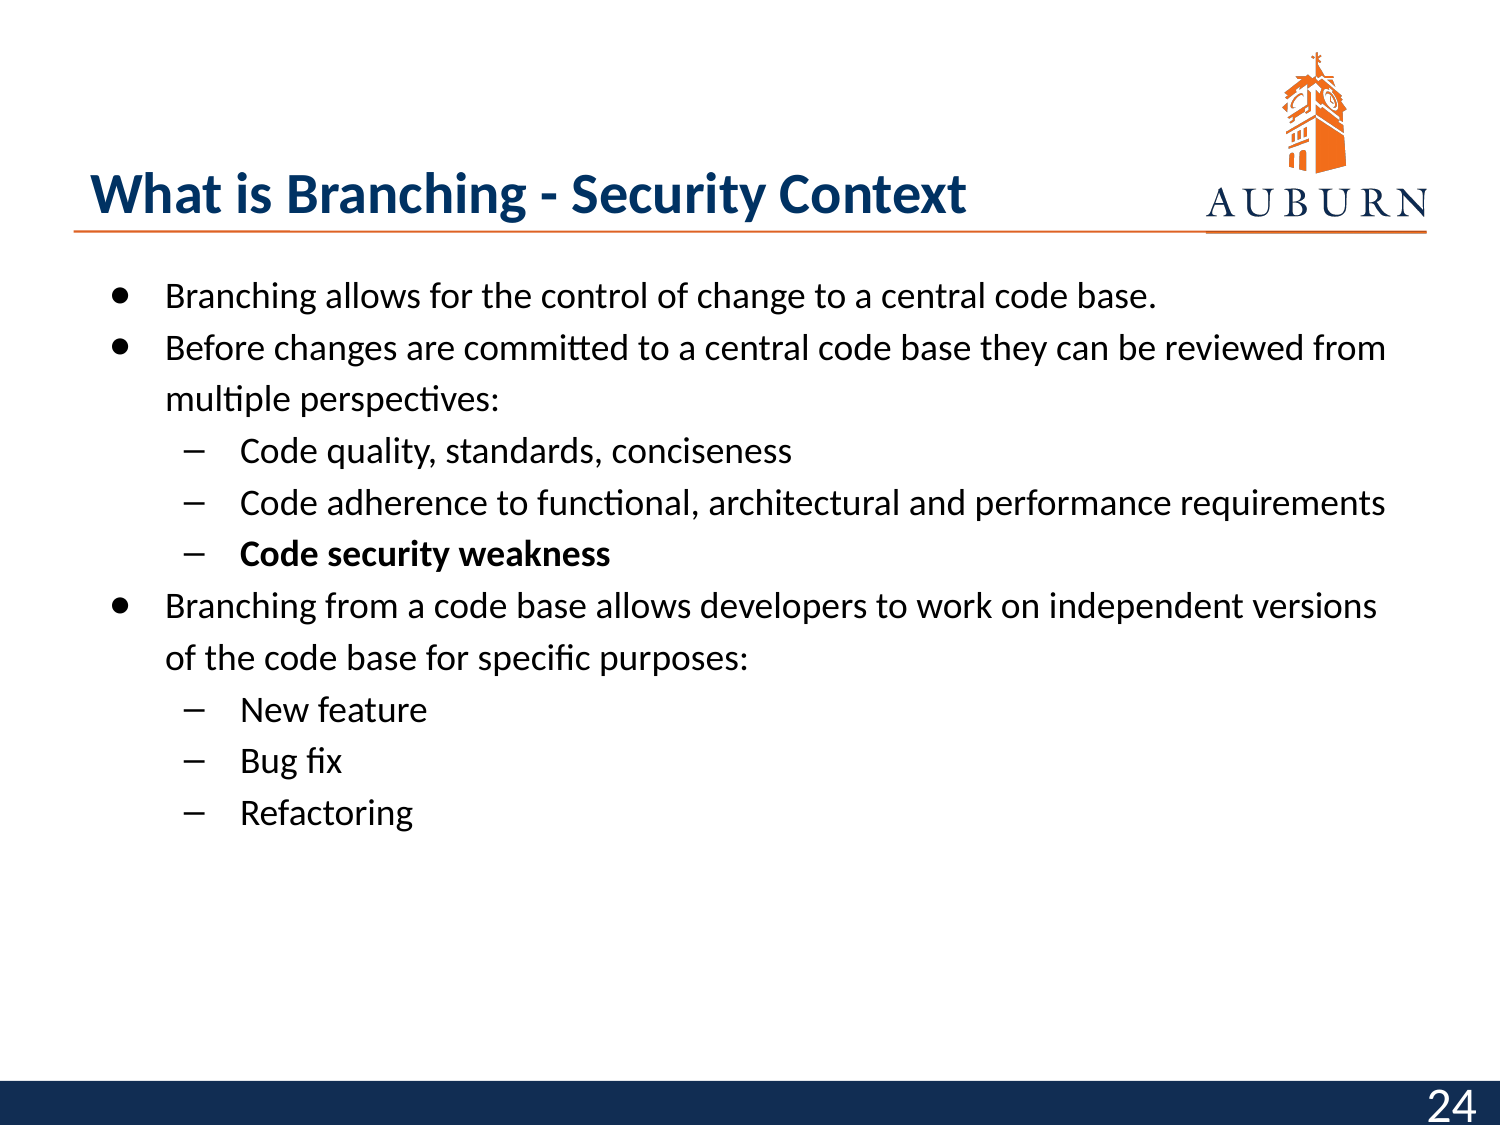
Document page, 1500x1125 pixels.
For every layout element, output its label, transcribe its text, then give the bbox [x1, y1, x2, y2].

slide_number ‹#› [1154, 1080, 1492, 1125]
title What is Branching - Security Context [75, 45, 1216, 233]
picture [1205, 52, 1427, 242]
list Branching allows for the control of change to a central code base. Before changes are committed to a central code base they can be reviewed from multiple perspectives: Code quality, standards, conciseness Code adherence to functional, architectural and performance requirements Code security weakness Branching from a code base allows developers to work on independent versions of the code base for specific purposes: New feature Bug fix Refactoring [75, 256, 1425, 999]
